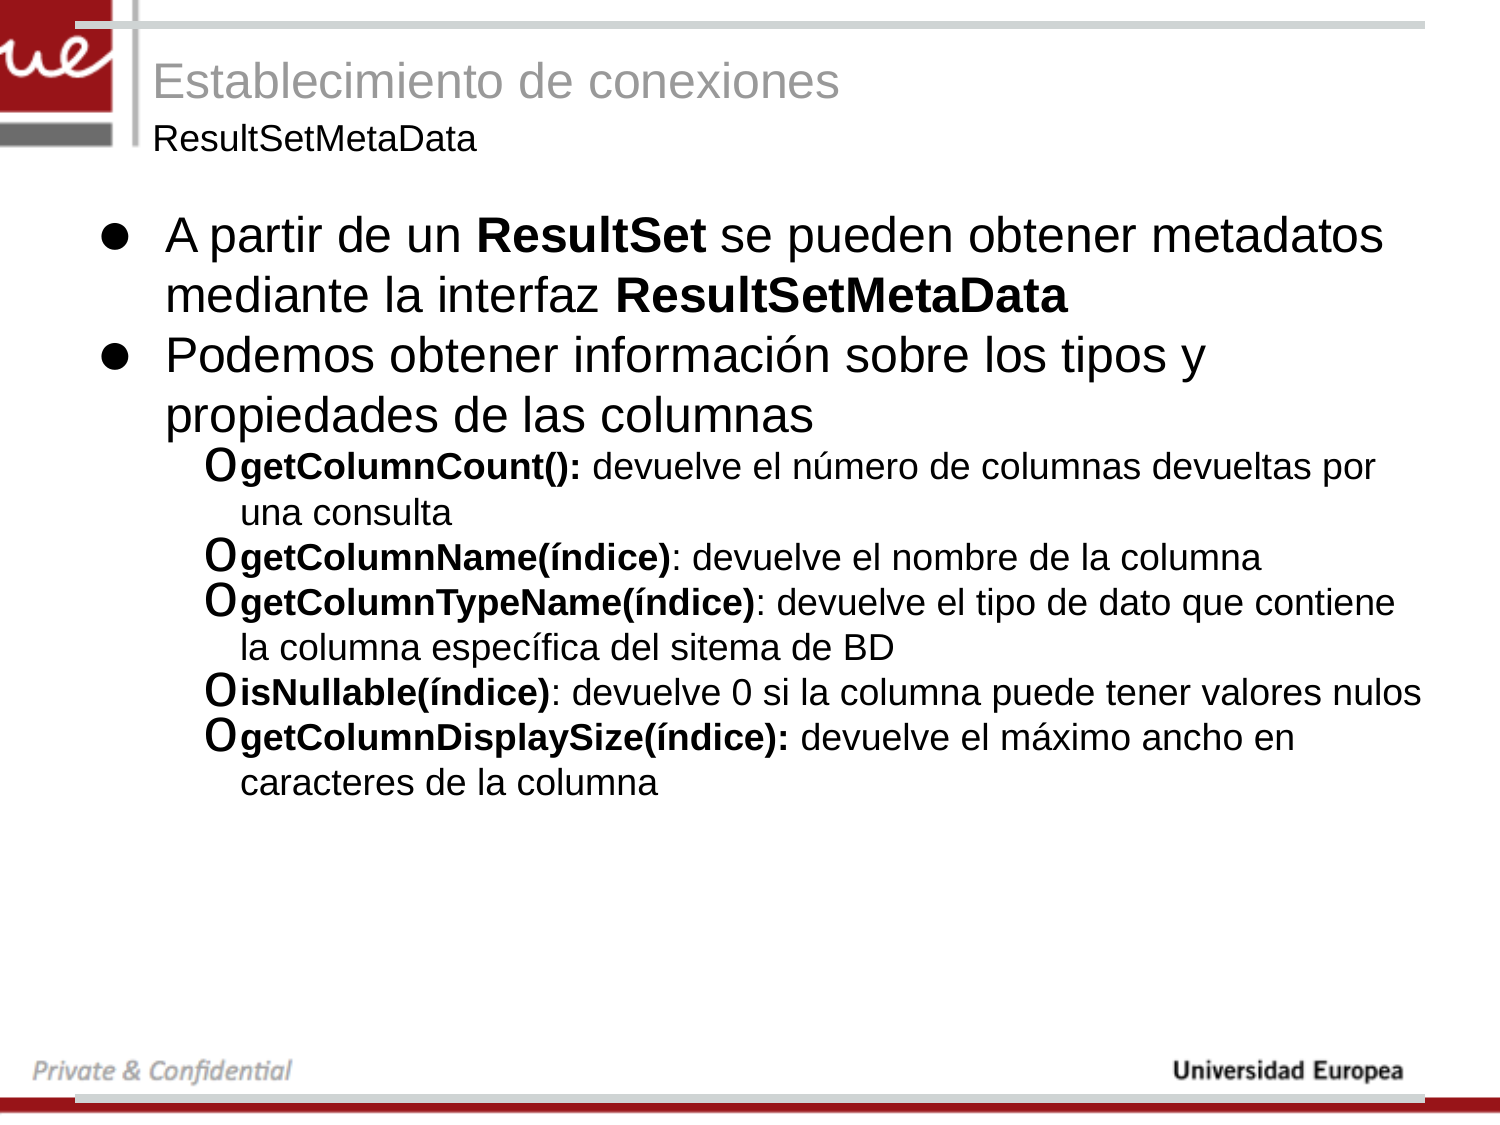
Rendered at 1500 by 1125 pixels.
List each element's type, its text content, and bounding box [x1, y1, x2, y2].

list A partir de un ResultSet se pueden obtener metadatos mediante la interfaz ResultSetMetaData Podemos obtener información sobre los tipos y propiedades de las columnas getColumnCount(): devuelve el número de columnas devueltas por una consulta getColumnName(índice): devuelve el nombre de la columna getColumnTypeName(índice): devuelve el tipo de dato que contiene la columna específica del sitema de BD isNullable(índice): devuelve 0 si la columna puede tener valores nulos getColumnDisplaySize(índice): devuelve el máximo ancho en caracteres de la columna [75, 187, 1439, 1033]
text_box ResultSetMetaData [137, 98, 1412, 169]
title Establecimiento de conexiones [137, 25, 1488, 124]
picture [0, 0, 1500, 1125]
